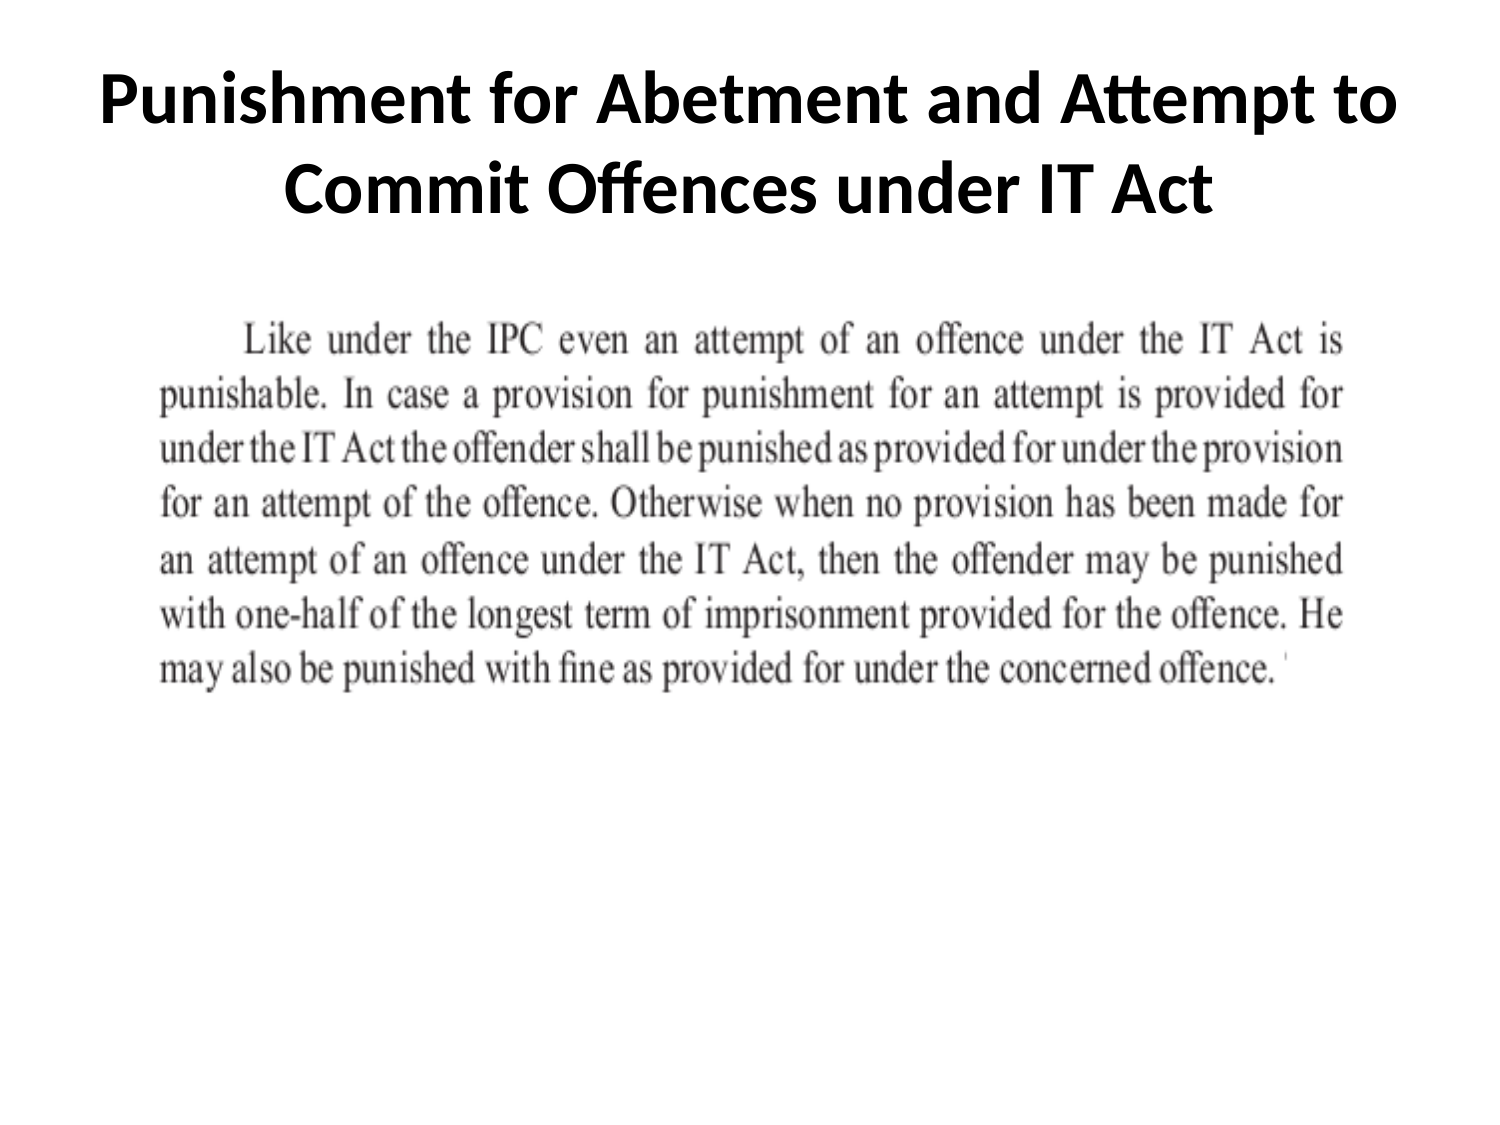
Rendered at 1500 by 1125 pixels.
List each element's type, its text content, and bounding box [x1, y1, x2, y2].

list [149, 312, 1376, 751]
title Punishment for Abetment and Attempt to Commit Offences under IT Act [75, 45, 1425, 233]
